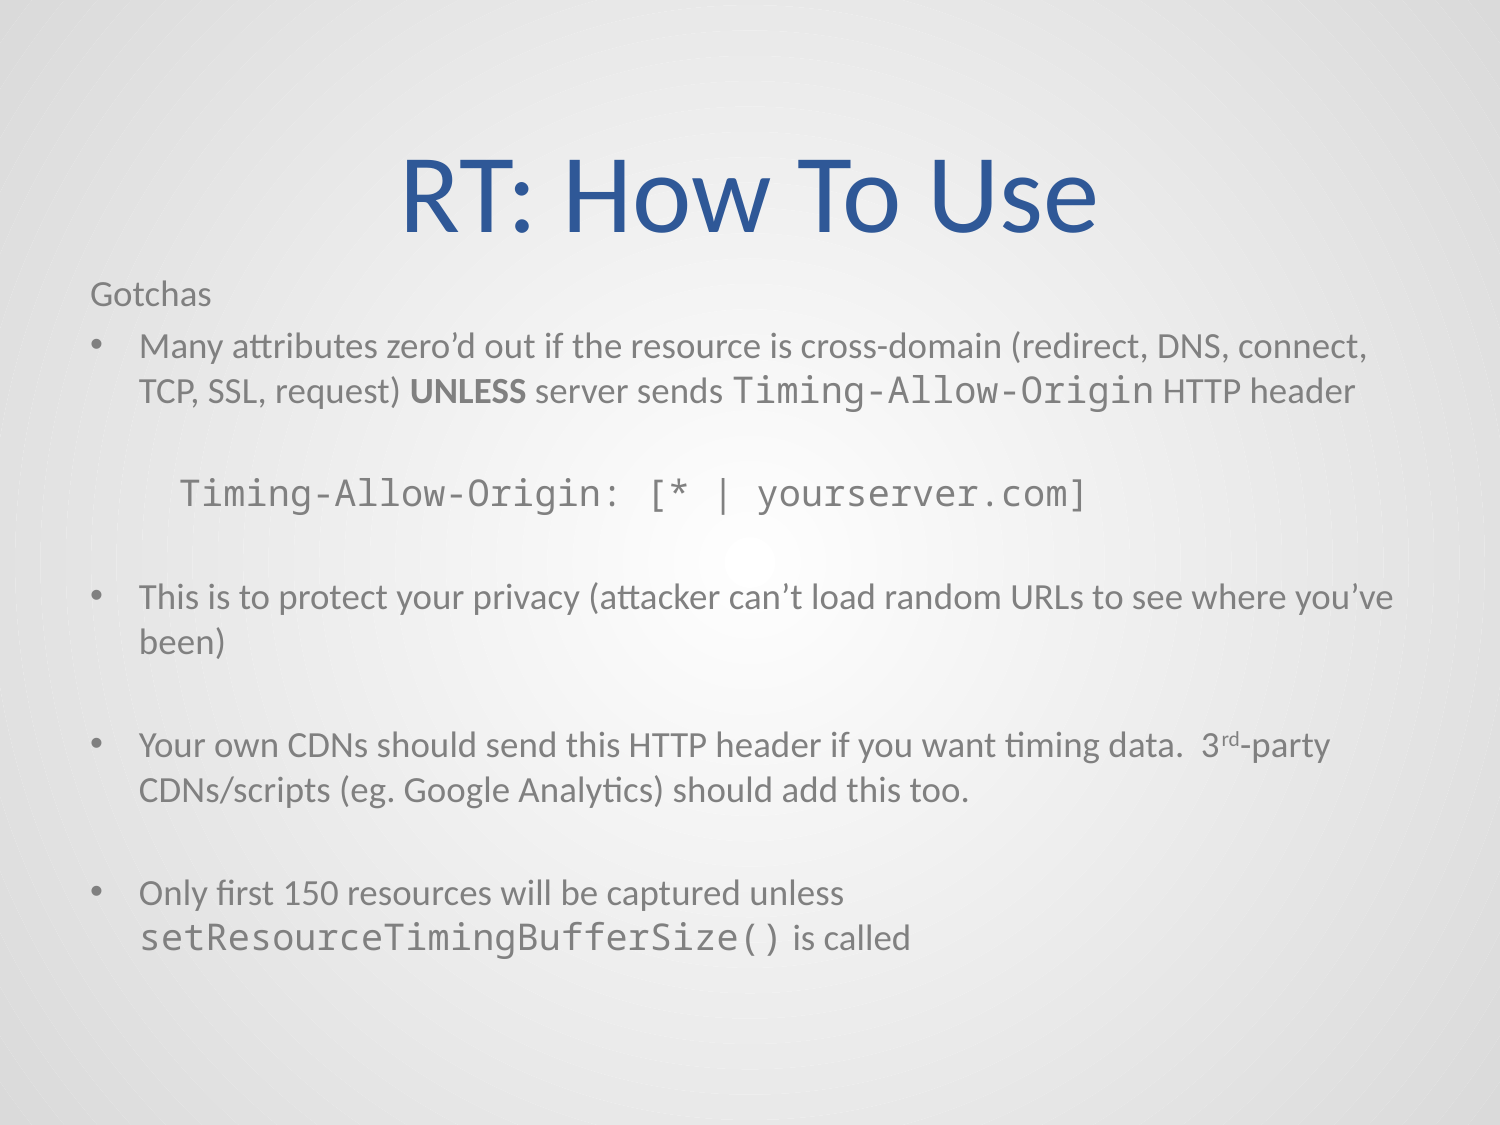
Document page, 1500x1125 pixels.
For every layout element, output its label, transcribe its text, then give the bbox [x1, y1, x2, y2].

title RT: How To Use [75, 0, 1425, 263]
list Gotchas Many attributes zero’d out if the resource is cross-domain (redirect, DNS, connect, TCP, SSL, request) UNLESS server sends Timing-Allow-Origin HTTP header Timing-Allow-Origin: [* | yourserver.com] This is to protect your privacy (attacker can’t load random URLs to see where you’ve been) Your own CDNs should send this HTTP header if you want timing data. 3rd-party CDNs/scripts (eg. Google Analytics) should add this too. Only first 150 resources will be captured unless setResourceTimingBufferSize() is called [75, 262, 1413, 1005]
